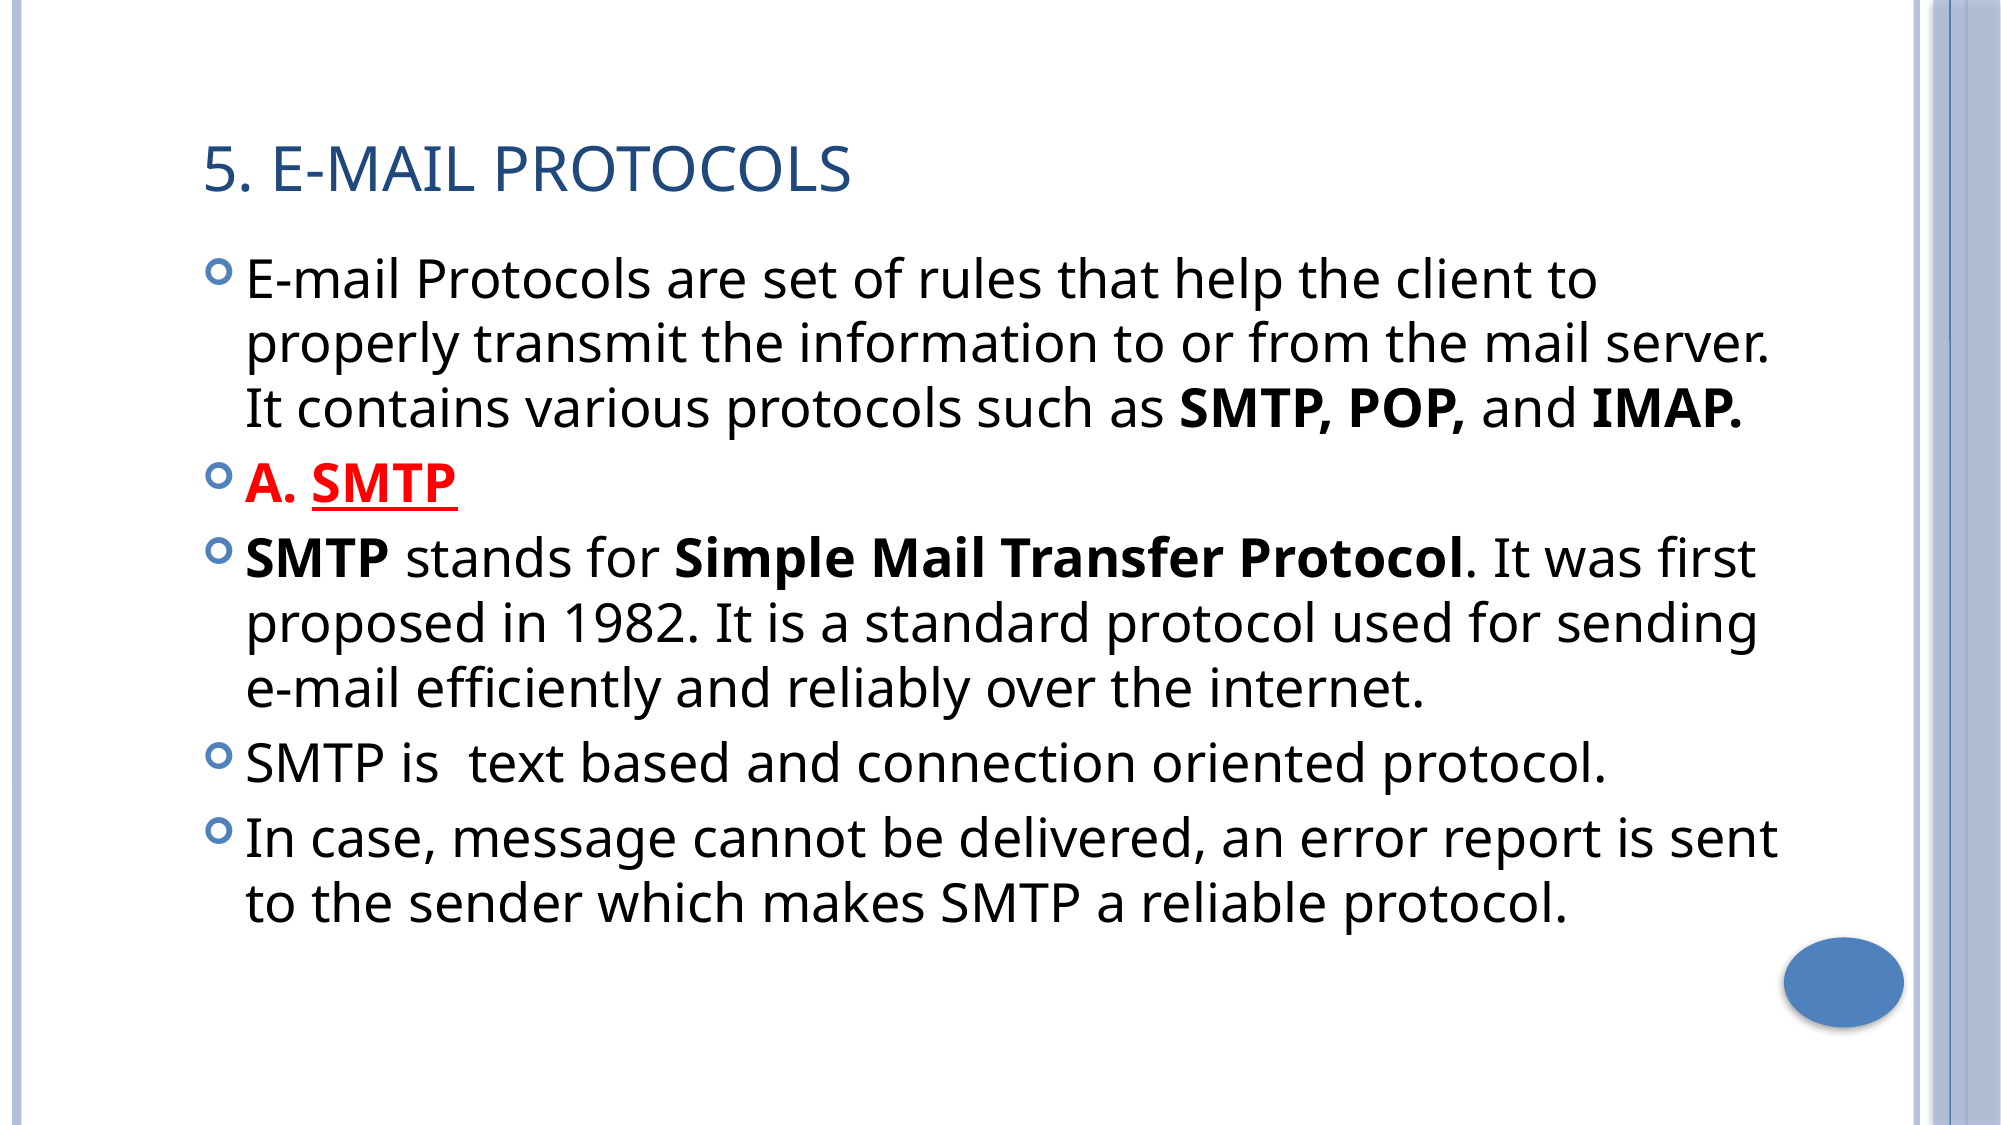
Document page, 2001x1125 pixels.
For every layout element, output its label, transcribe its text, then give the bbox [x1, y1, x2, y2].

title 5. E-mail Protocols [187, 99, 1808, 212]
list E-mail Protocols are set of rules that help the client to properly transmit the information to or from the mail server. It contains various protocols such as SMTP, POP, and IMAP. A. SMTP SMTP stands for Simple Mail Transfer Protocol. It was first proposed in 1982. It is a standard protocol used for sending e-mail efficiently and reliably over the internet. SMTP is text based and connection oriented protocol. In case, message cannot be delivered, an error report is sent to the sender which makes SMTP a reliable protocol. [187, 236, 1808, 1000]
